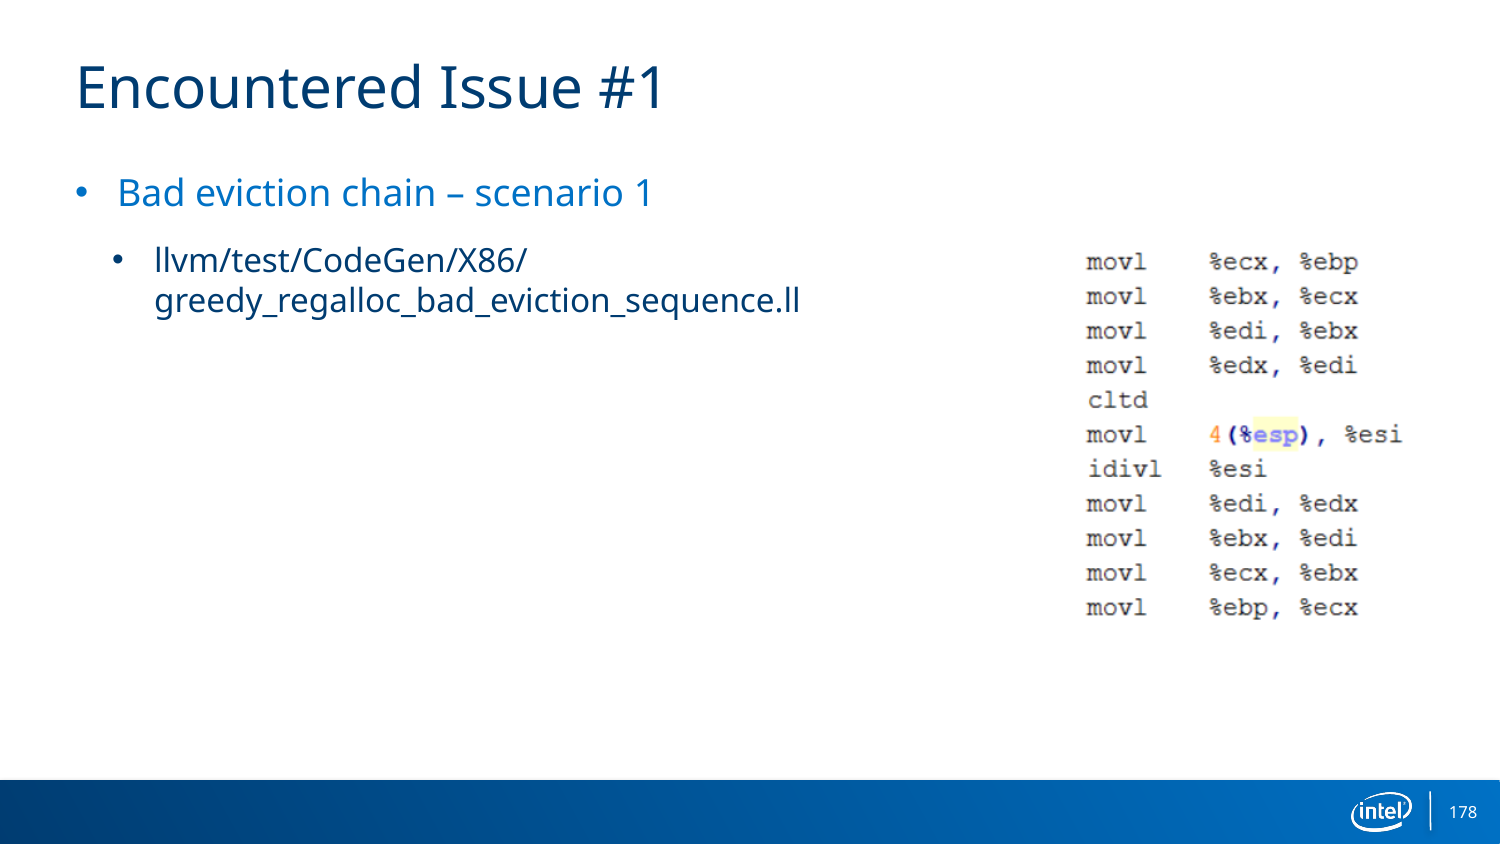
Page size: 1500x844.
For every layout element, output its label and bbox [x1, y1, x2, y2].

list [75, 168, 1425, 732]
title [75, 50, 1425, 160]
slide_number [1127, 791, 1478, 837]
picture [1078, 244, 1424, 631]
